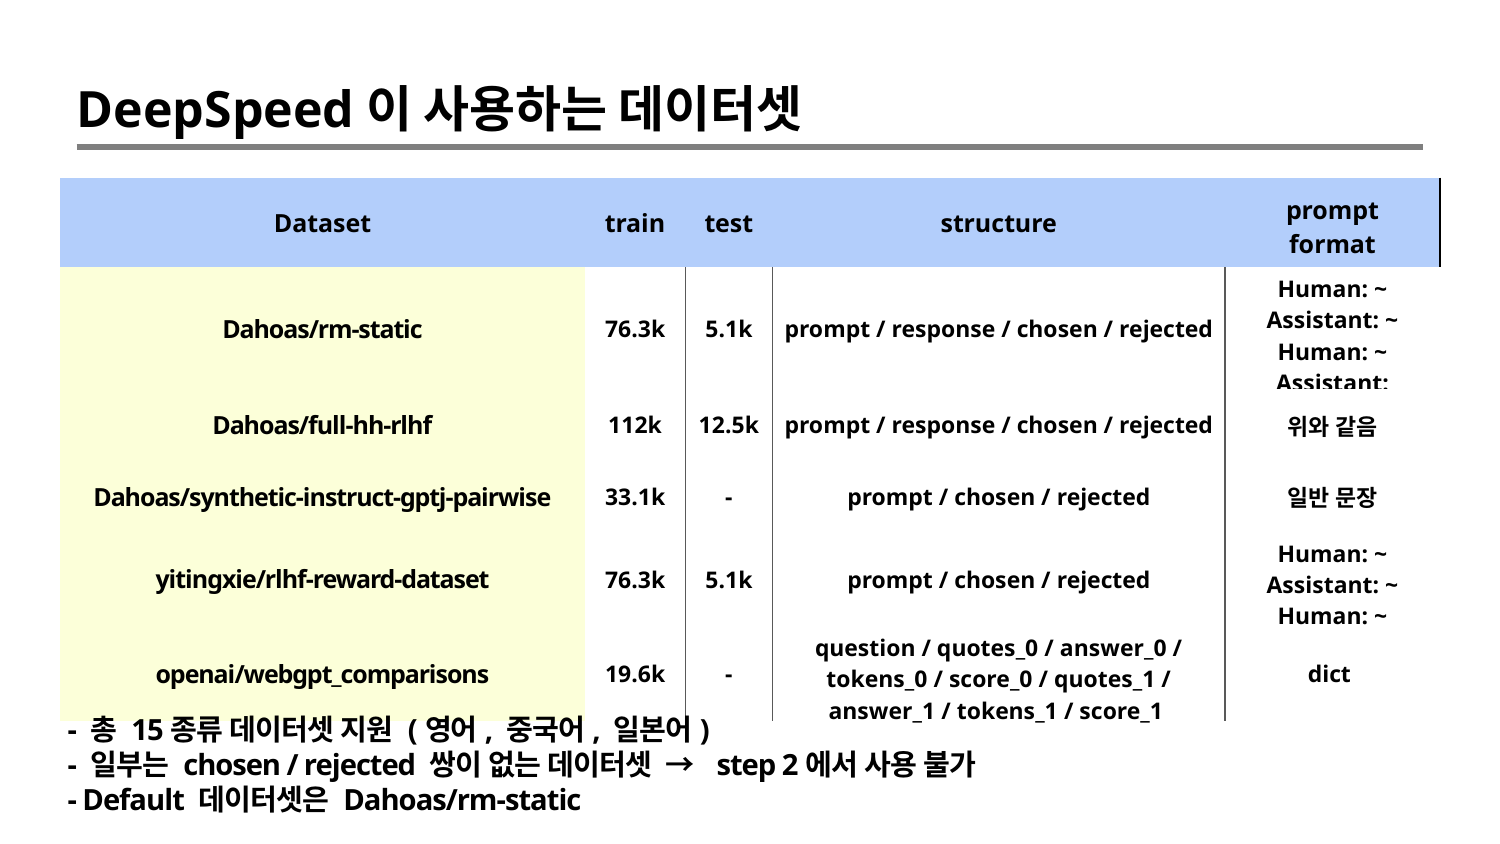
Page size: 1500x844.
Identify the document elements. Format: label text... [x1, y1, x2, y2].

table_cell prompt / chosen / rejected [773, 532, 1224, 626]
table_cell prompt / response / chosen / rejected [773, 389, 1224, 461]
text_box DeepSpeed이 사용하는 데이터셋 [61, 44, 1339, 153]
table_cell dict [1226, 626, 1440, 704]
table_header structure [773, 178, 1225, 267]
table_cell - [686, 626, 772, 704]
table_cell Dahoas/synthetic-instruct-gptj-pairwise [60, 461, 585, 532]
table_cell Dahoas/full-hh-rlhf [60, 389, 585, 461]
table_header test [685, 178, 773, 267]
table_cell 76.3k [585, 532, 685, 626]
table_cell 일반 문장 [1226, 461, 1440, 532]
table_cell Human: ~ Assistant: ~ Human: ~ [1226, 532, 1440, 626]
table_cell 76.3k [585, 267, 685, 389]
table_cell Dahoas/rm-static [60, 267, 585, 389]
table_cell Human: ~ Assistant: ~ Human: ~ Assistant: [1226, 267, 1440, 389]
table_cell 12.5k [686, 389, 772, 461]
table_cell 112k [585, 389, 685, 461]
table_cell 5.1k [686, 532, 772, 626]
table_cell 33.1k [585, 461, 685, 532]
table_cell 5.1k [686, 267, 772, 389]
table_cell prompt / chosen / rejected [773, 461, 1224, 532]
table_header prompt format [1225, 178, 1439, 267]
table_cell prompt / response / chosen / rejected [773, 267, 1224, 389]
table_cell 위와 같음 [1226, 389, 1440, 461]
table_header Dataset [60, 178, 585, 267]
text_box - 총 15종류 데이터셋 지원 (영어, 중국어, 일본어) - 일부는 chosen / rejected 쌍이 없는 데이터셋 → step 2에서 사용 불가 - Default 데이터셋은 Dahoas/rm-static [52, 704, 1448, 824]
table_header train [585, 178, 685, 267]
table_cell openai/webgpt_comparisons [60, 626, 585, 704]
table_cell - [686, 461, 772, 532]
table_cell yitingxie/rlhf-reward-dataset [60, 532, 585, 626]
table_cell 19.6k [585, 626, 685, 704]
table_cell question / quotes_0 / answer_0 / tokens_0 / score_0 / quotes_1 / answer_1 / tokens_1 / score_1 [773, 626, 1224, 704]
